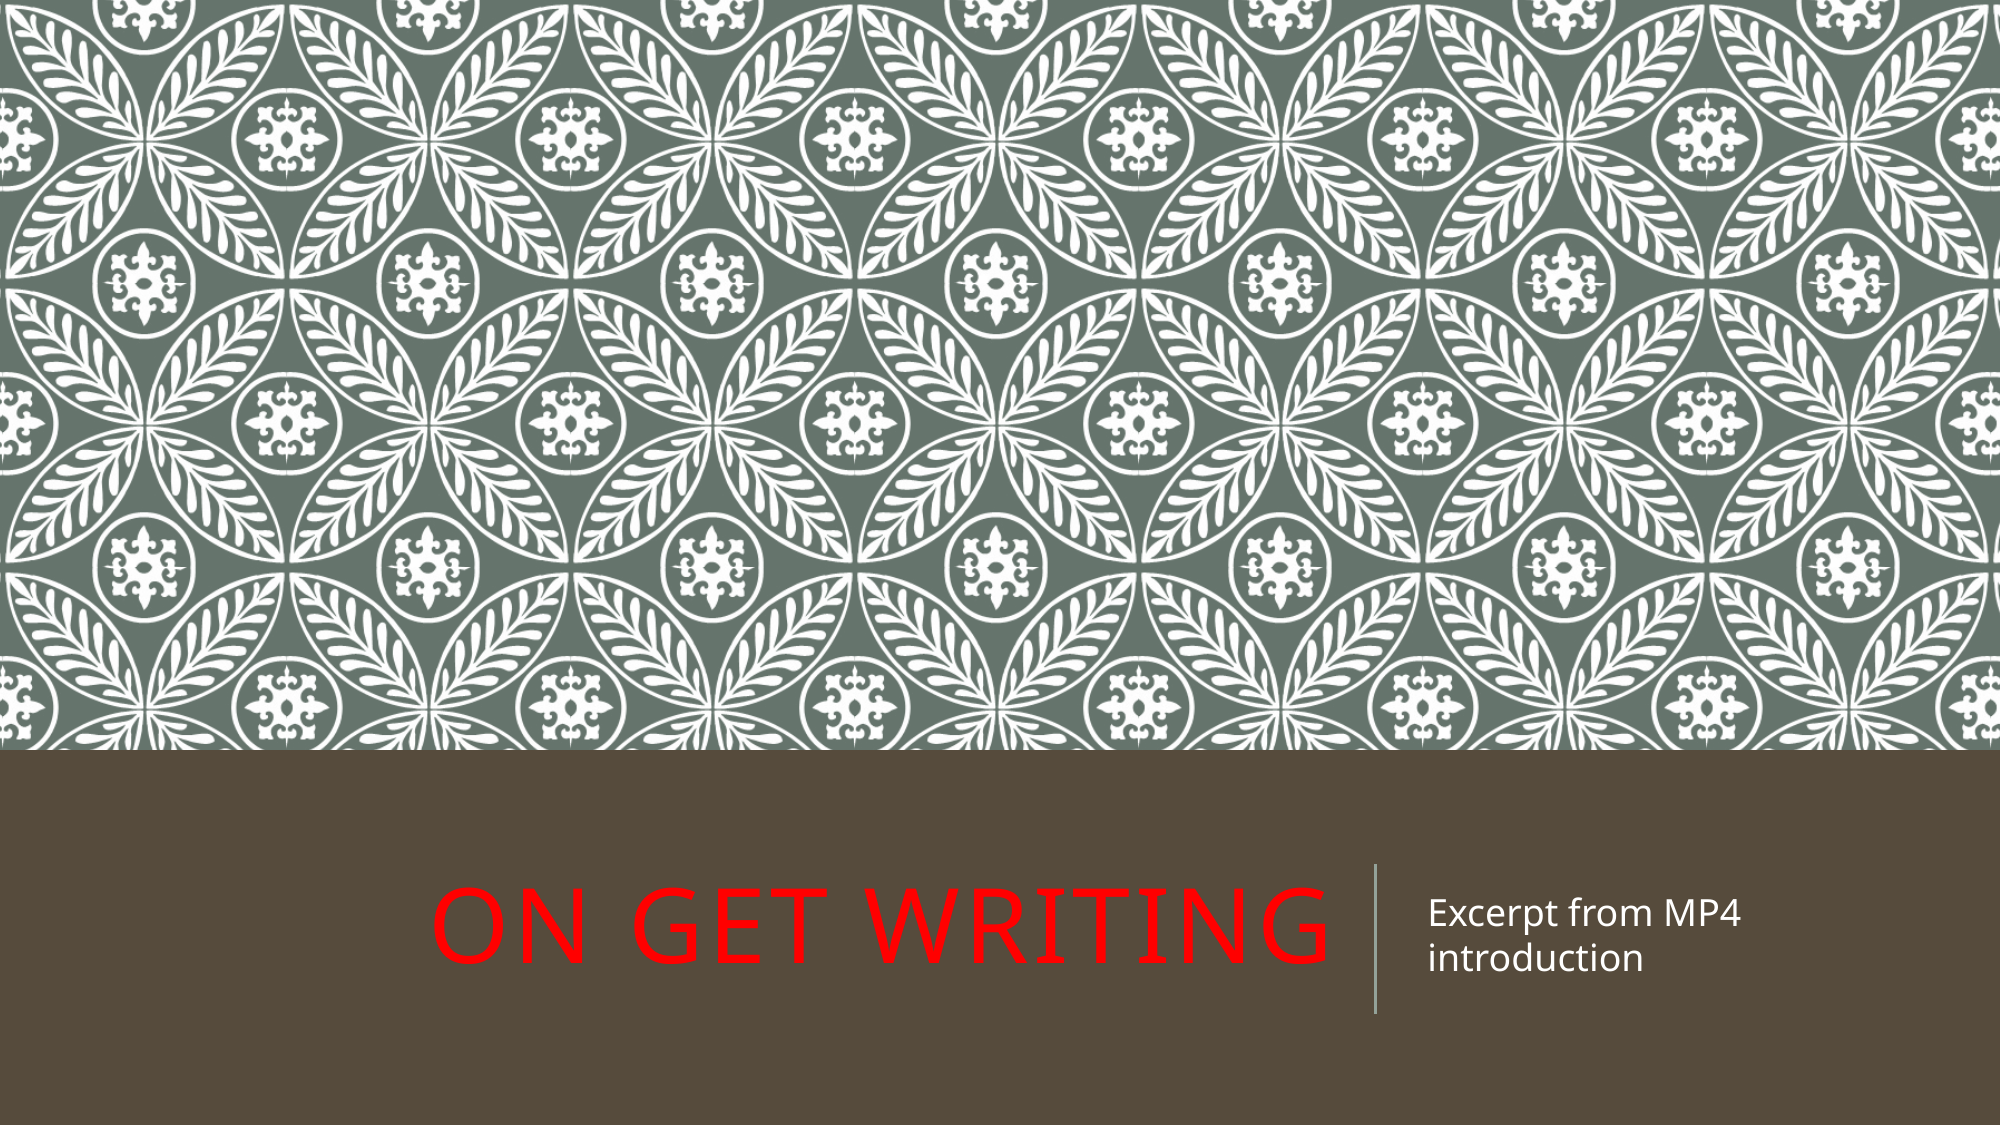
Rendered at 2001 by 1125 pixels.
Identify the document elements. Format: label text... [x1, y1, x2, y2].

title On GET Writing [75, 813, 1350, 1054]
subtitle Excerpt from MP4 introduction [1412, 813, 1938, 1054]
